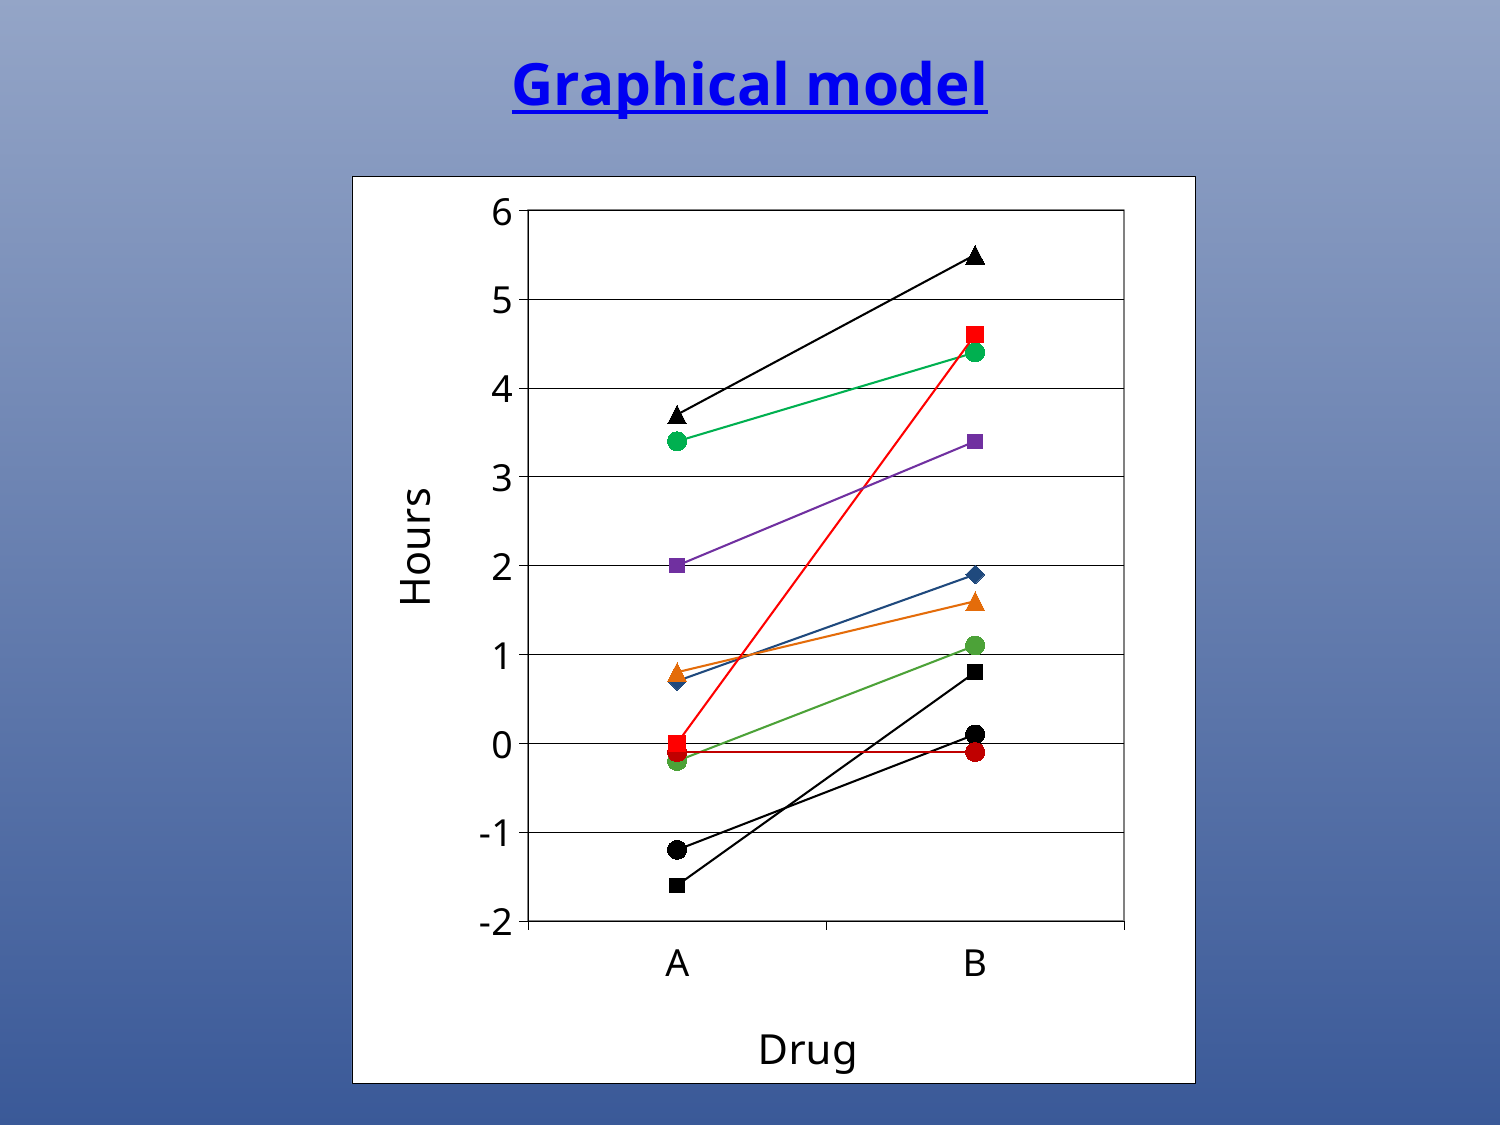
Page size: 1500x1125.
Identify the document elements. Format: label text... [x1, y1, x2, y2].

chart [351, 175, 1196, 1091]
text_box Graphical model [0, 0, 1500, 134]
